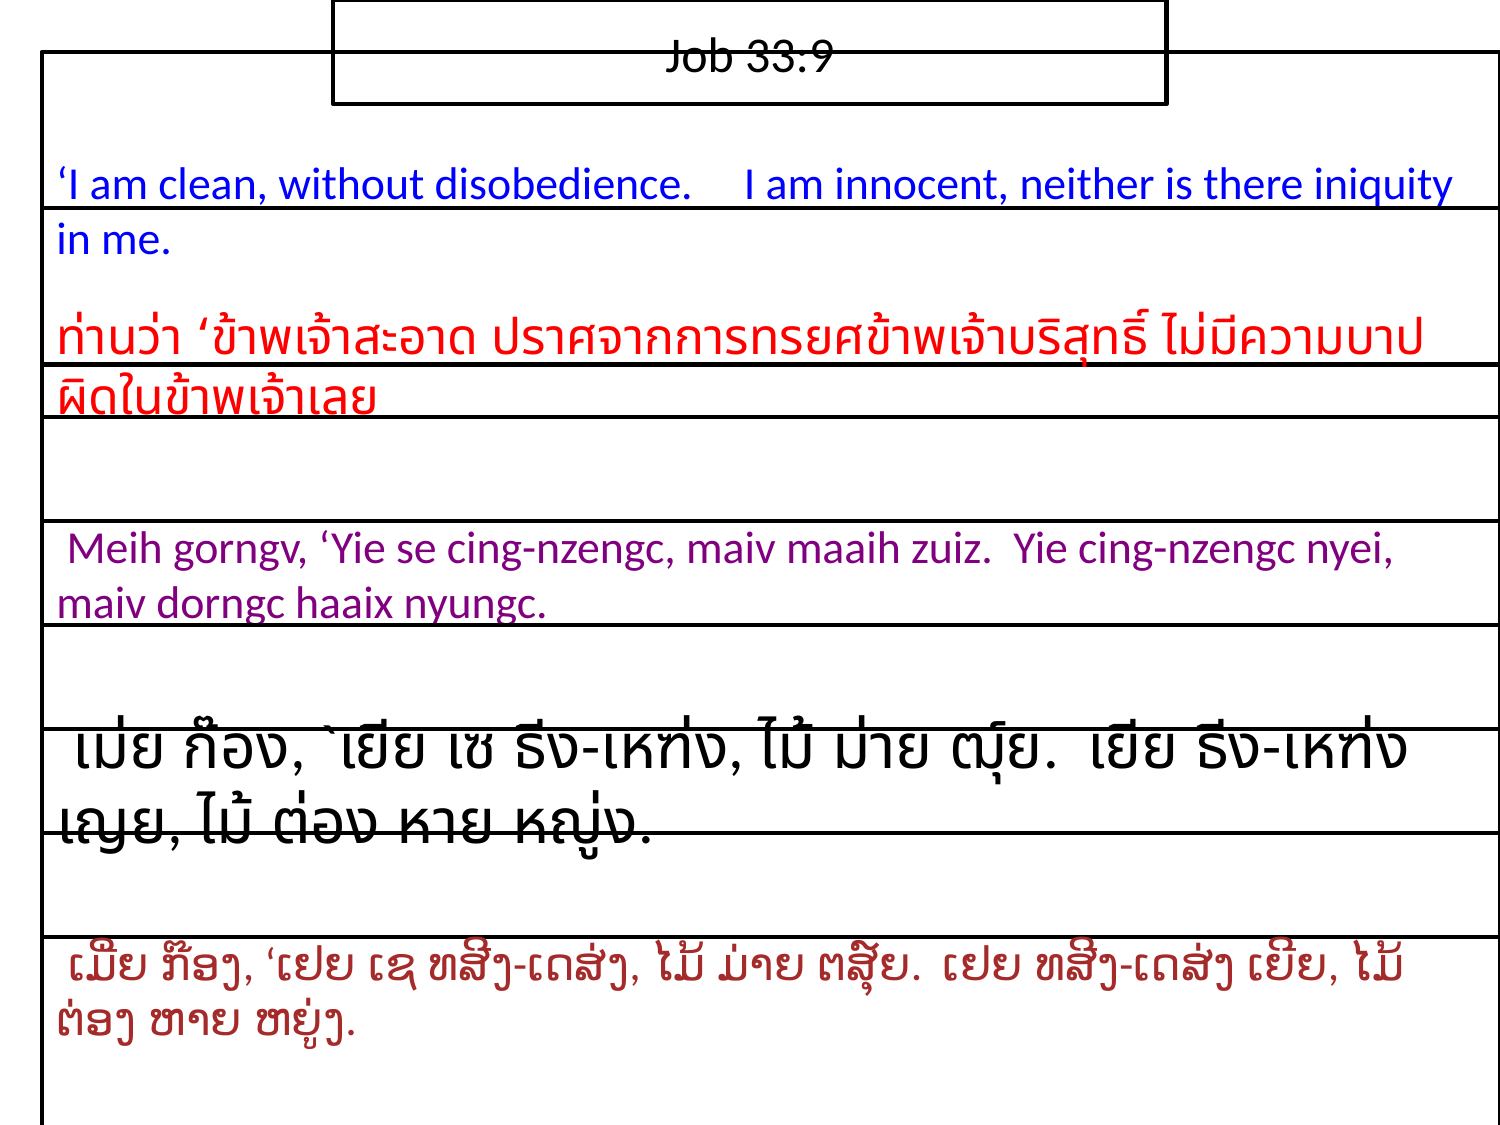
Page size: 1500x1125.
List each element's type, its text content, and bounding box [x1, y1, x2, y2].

text_box ເມີ່ຍ ກ໊ອງ, ‘ເຢຍ ເຊ ທສີງ-ເດສ່ງ, ໄມ້ ມ່າຍ ຕສຸ໌ຍ. ເຢຍ ທສີງ-ເດສ່ງ ເຍີຍ, ໄມ້ ຕ່ອງ ຫາຍ ຫຍູ່ງ. [40, 831, 1500, 1125]
text_box Meih gorngv, ‘Yie se cing-nzengc, maiv maaih zuiz. Yie cing-nzengc nyei, maiv dorngc haaix nyungc. [40, 415, 1500, 623]
text_box เม่ย ก๊อง, `เยีย เซ ธีง-เหฑ่ง, ไม้ ม่าย ฒุ์ย. เยีย ธีง-เหฑ่ง เญย, ไม้ ต่อง หาย หญู่ง. [40, 623, 1500, 831]
text_box Job 33:9 [331, 0, 1169, 50]
text_box ท่าน​ว่า ‘ข้าพเจ้า​สะอาด ปราศจาก​การ​ทรยศข้าพเจ้า​บริสุทธิ์ ไม่​มี​ความ​บาป​ผิด​ใน​ข้าพเจ้า​เลย [40, 206, 1500, 415]
text_box ‘I am clean, without disobedience. I am innocent, neither is there iniquity in me. [40, 50, 1500, 206]
